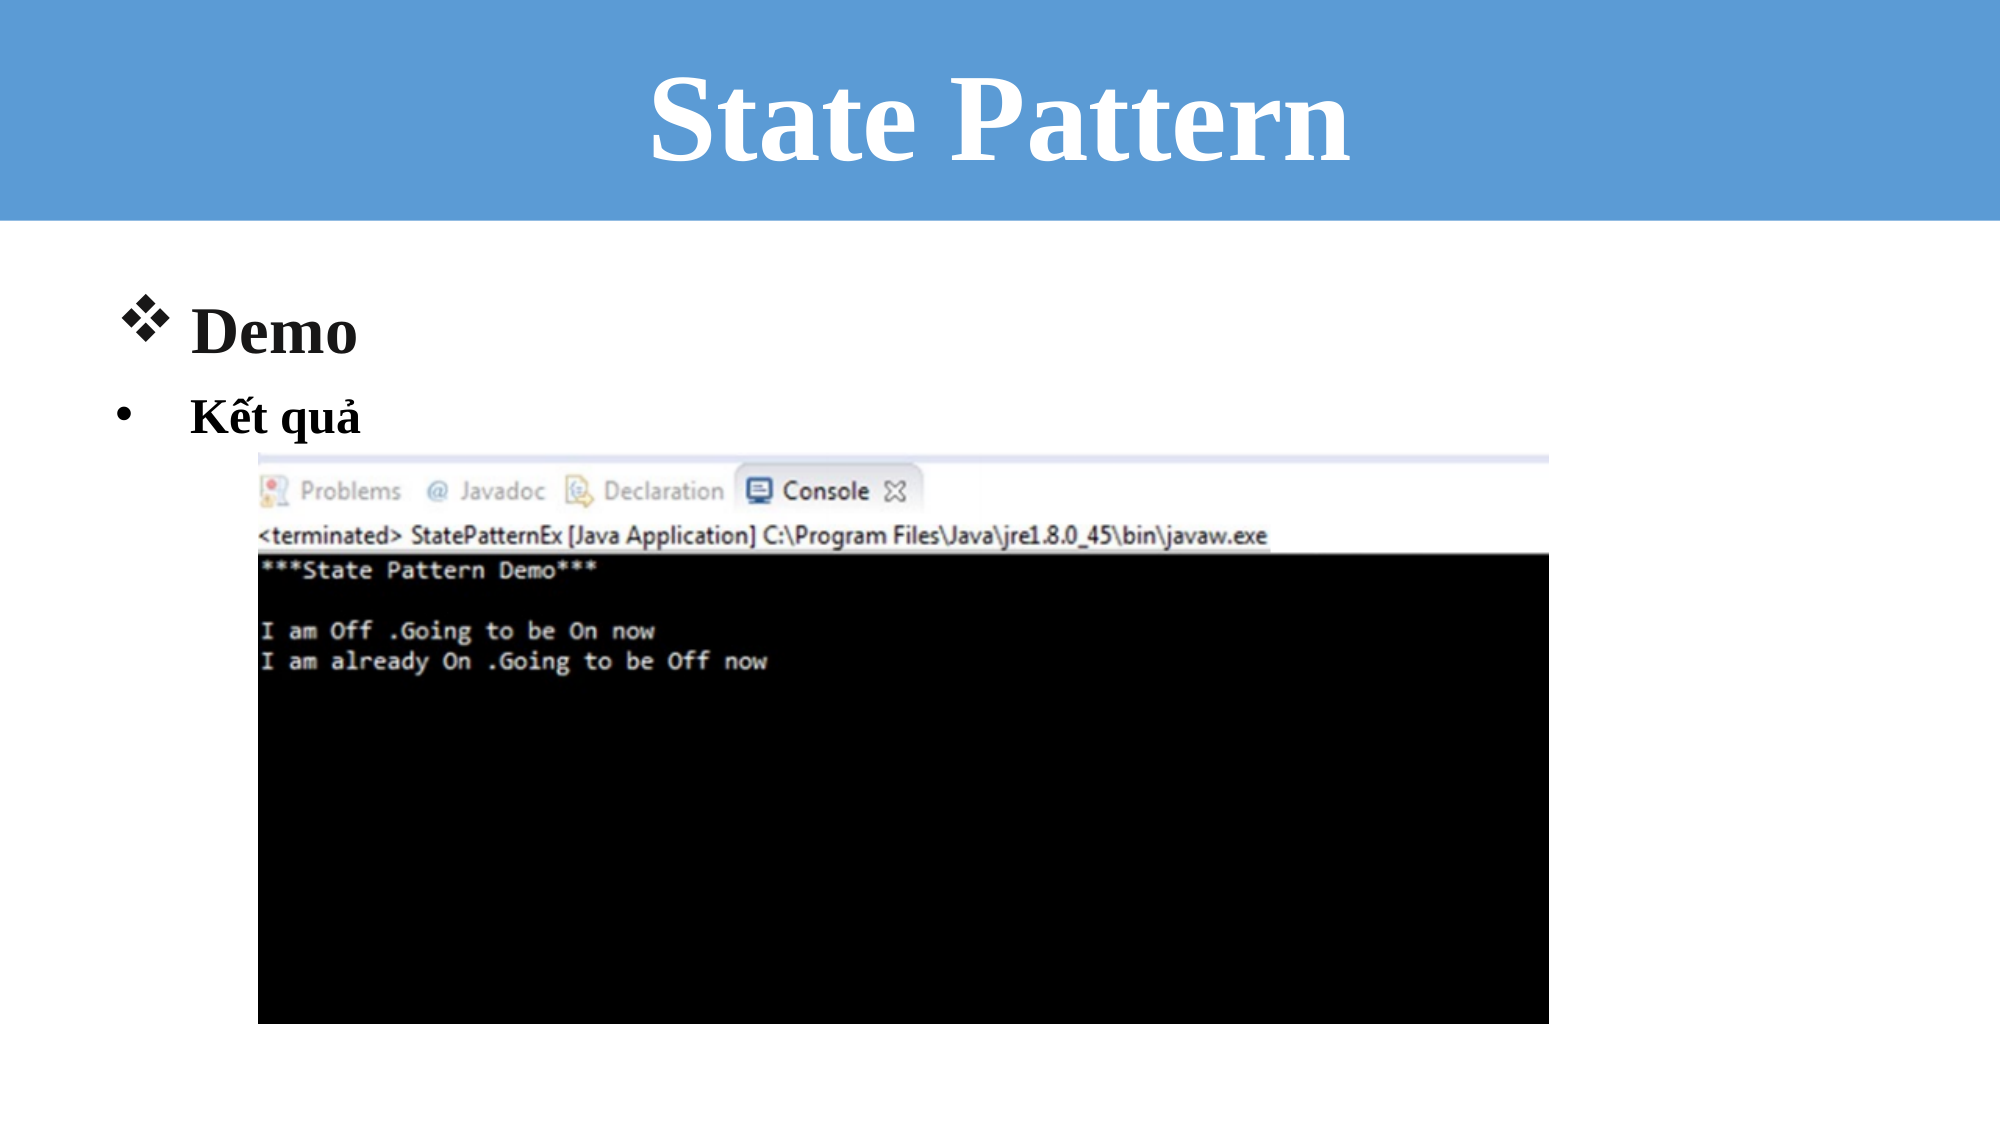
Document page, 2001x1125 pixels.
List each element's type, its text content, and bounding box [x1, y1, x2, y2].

text_box State Pattern [0, 0, 2000, 222]
picture [258, 451, 1549, 1024]
text_box Kết quả [100, 375, 1887, 451]
text_box Demo [101, 239, 374, 375]
